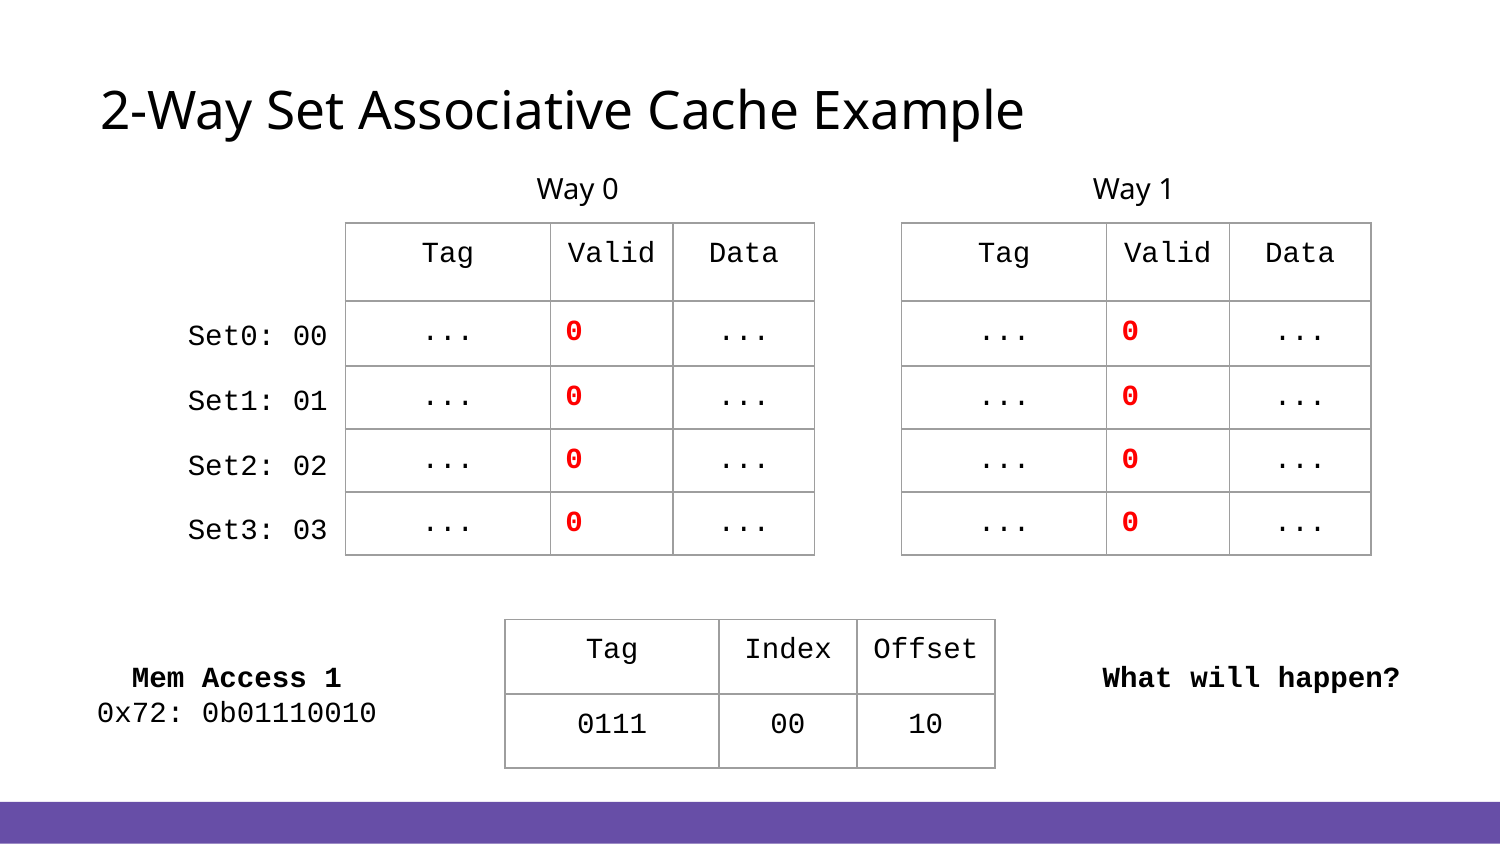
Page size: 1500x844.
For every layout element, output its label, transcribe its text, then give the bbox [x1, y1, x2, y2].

table_cell ... [674, 302, 814, 365]
table_header Offset [858, 620, 994, 693]
table_cell 0 [551, 367, 672, 428]
text_box Set0: 00 [172, 301, 346, 366]
table_cell ... [674, 367, 814, 428]
table_cell 0 [1107, 367, 1229, 428]
text_box Set3: 03 [172, 495, 346, 561]
table_header Tag [346, 224, 550, 300]
table_cell 0 [551, 430, 672, 491]
table_cell 0 [551, 493, 672, 554]
table_cell ... [902, 430, 1106, 491]
table_cell ... [902, 493, 1106, 554]
table_cell ... [674, 430, 814, 491]
table_cell ... [346, 430, 550, 491]
text_box Way 0 [521, 155, 639, 221]
table_header Valid [551, 224, 672, 300]
table_cell 10 [858, 695, 994, 767]
table_header Data [1230, 224, 1370, 300]
table_cell ... [902, 302, 1106, 365]
table_cell ... [674, 493, 814, 554]
table_cell 0 [551, 302, 672, 365]
table_cell ... [346, 493, 550, 554]
table_cell ... [902, 367, 1106, 428]
table_header Index [720, 620, 856, 693]
table_cell 0 [1107, 302, 1229, 365]
table_cell 00 [720, 695, 856, 767]
text_box Mem Access 1 0x72: 0b01110010 [64, 643, 410, 744]
table_cell ... [1230, 430, 1370, 491]
table_cell ... [1230, 493, 1370, 554]
text_box Set2: 02 [172, 430, 346, 495]
table_header Data [674, 224, 814, 300]
table_cell 0 [1107, 430, 1229, 491]
text_box What will happen? [1029, 643, 1474, 709]
text_box Set1: 01 [172, 366, 346, 430]
title 2-Way Set Associative Cache Example [85, 61, 1415, 156]
table_cell ... [1230, 367, 1370, 428]
table_header Tag [902, 224, 1106, 300]
table_cell 0111 [506, 695, 718, 767]
table_cell ... [1230, 302, 1370, 365]
table_cell 0 [1107, 493, 1229, 554]
text_box Way 1 [1077, 155, 1195, 221]
table_cell ... [346, 302, 550, 365]
table_cell ... [346, 367, 550, 428]
table_header Valid [1107, 224, 1229, 300]
table_header Tag [506, 620, 718, 693]
